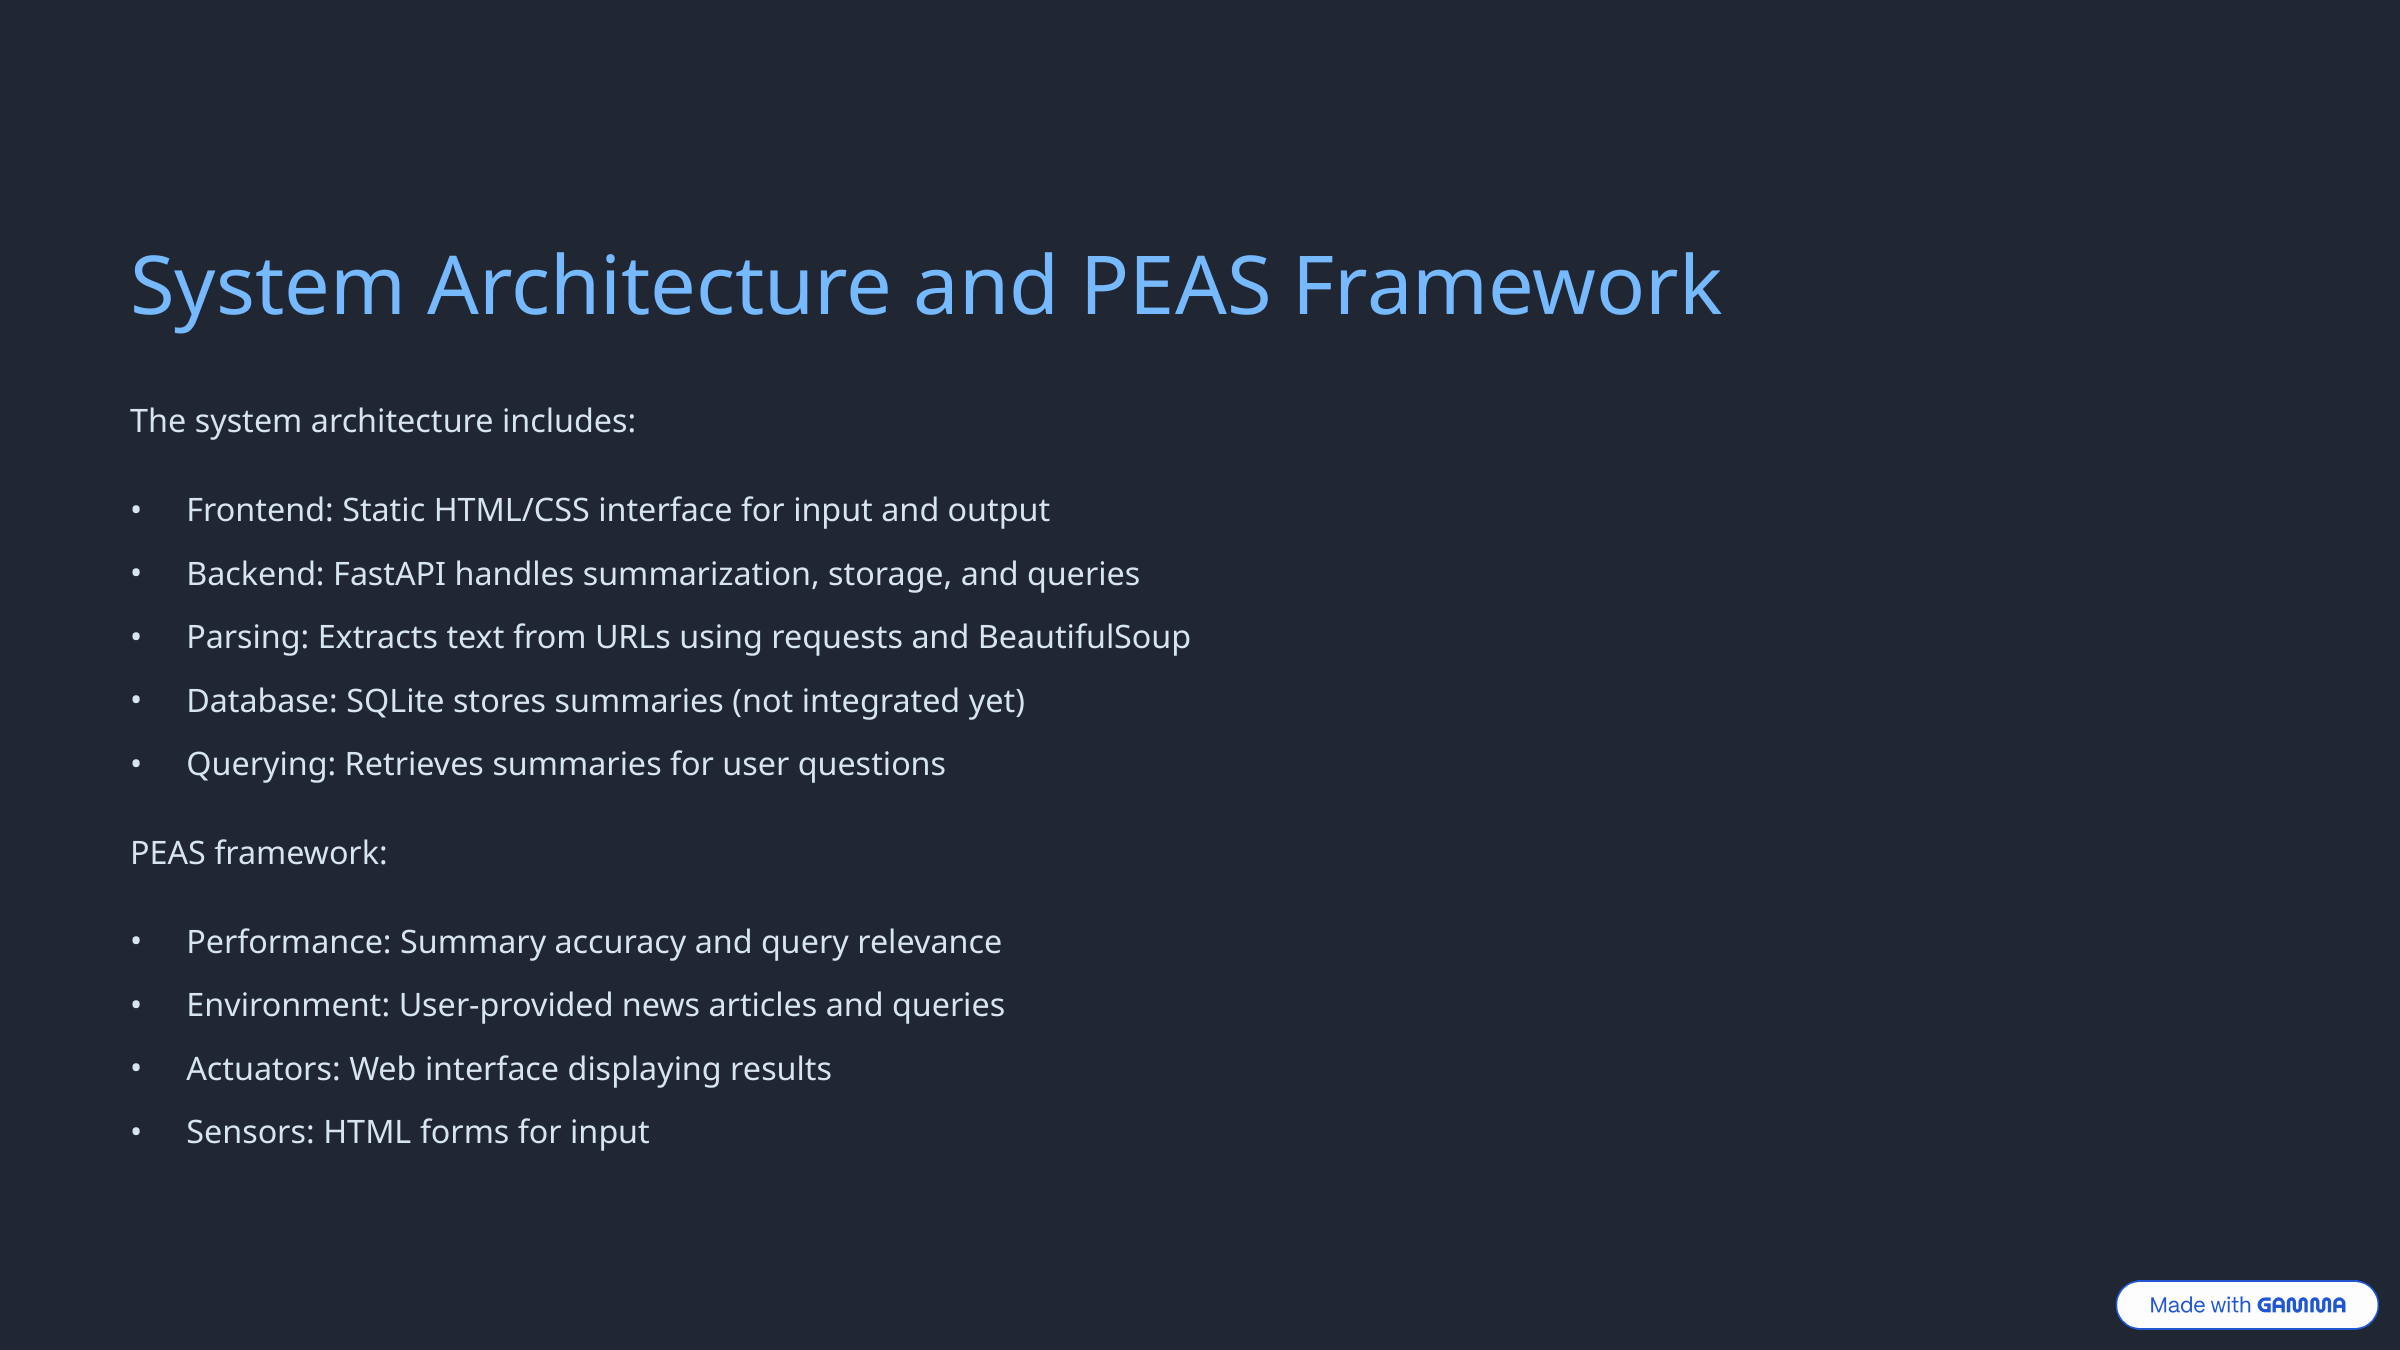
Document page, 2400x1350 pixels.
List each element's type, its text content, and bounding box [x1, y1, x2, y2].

text_box Performance: Summary accuracy and query relevance [130, 897, 2270, 950]
text_box System Architecture and PEAS Framework [130, 210, 1785, 312]
text_box Parsing: Extracts text from URLs using requests and BeautifulSoup [130, 592, 2270, 645]
text_box Sensors: HTML forms for input [130, 1087, 2270, 1140]
text_box Querying: Retrieves summaries for user questions [130, 719, 2270, 772]
text_box PEAS framework: [130, 808, 2270, 861]
text_box Frontend: Static HTML/CSS interface for input and output [130, 465, 2270, 518]
picture [2106, 1271, 2389, 1339]
text_box Database: SQLite stores summaries (not integrated yet) [130, 656, 2270, 709]
text_box Backend: FastAPI handles summarization, storage, and queries [130, 529, 2270, 582]
text_box Environment: User-provided news articles and queries [130, 960, 2270, 1013]
text_box Actuators: Web interface displaying results [130, 1024, 2270, 1077]
text_box The system architecture includes: [130, 377, 2270, 430]
